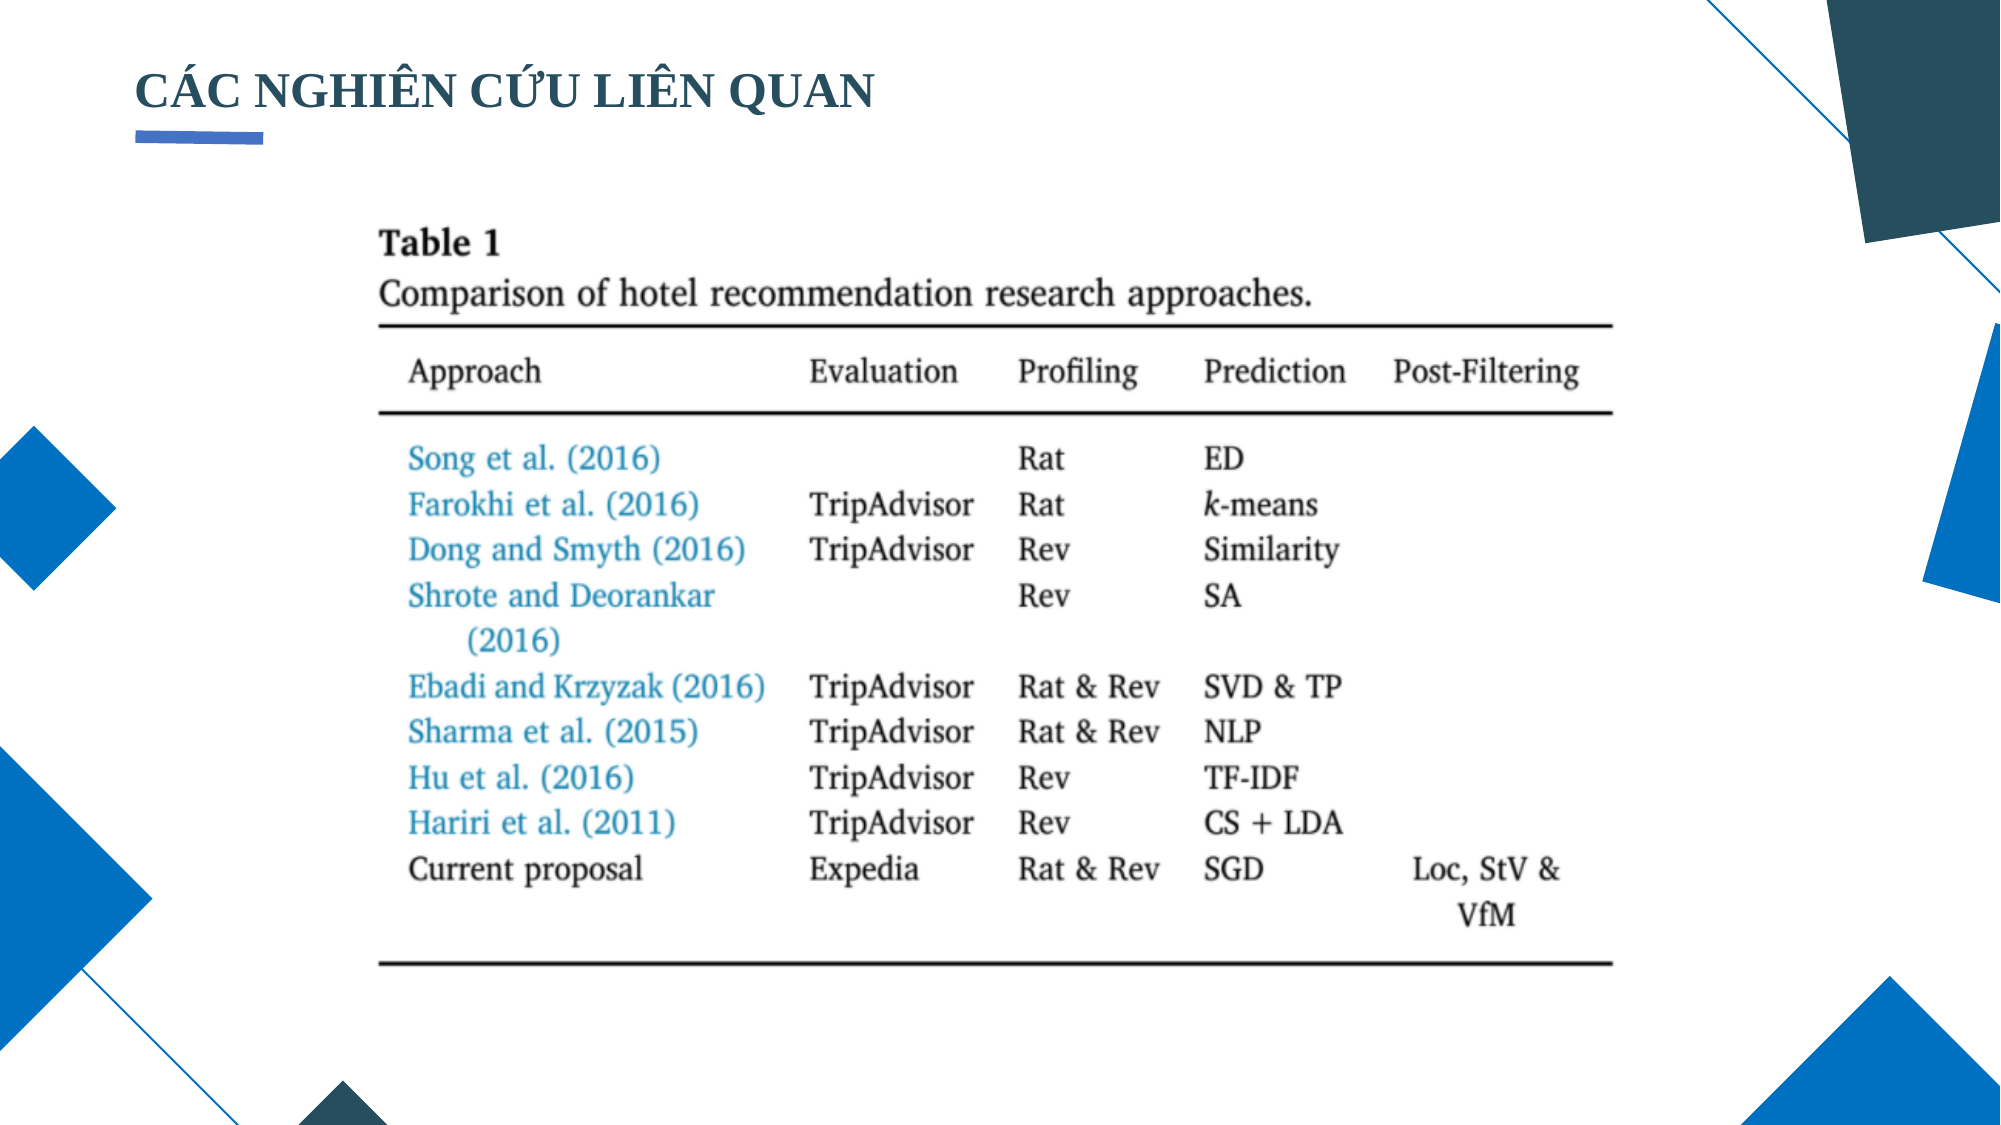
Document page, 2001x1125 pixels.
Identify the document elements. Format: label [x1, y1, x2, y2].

text_box [0, 0, 2000, 1125]
picture [366, 206, 1638, 978]
